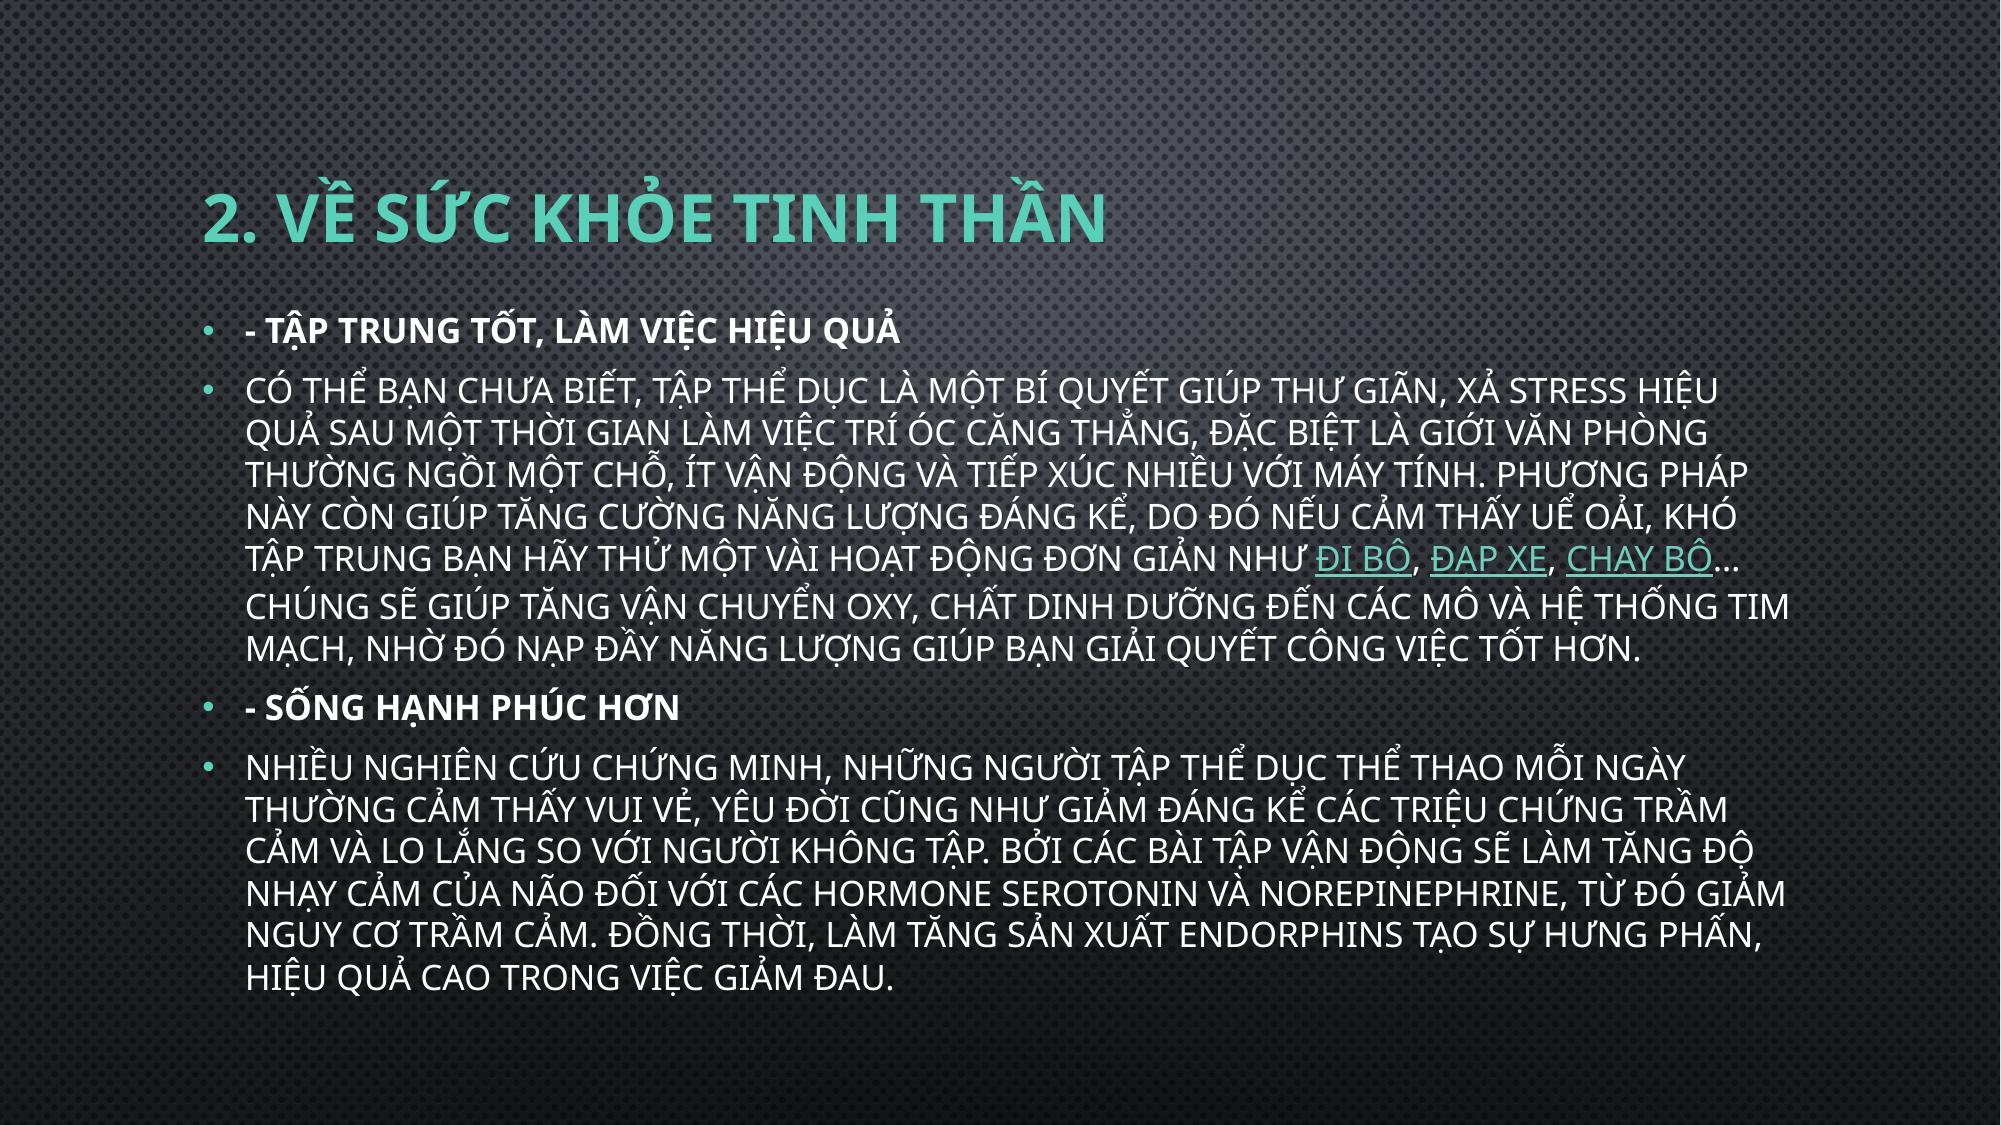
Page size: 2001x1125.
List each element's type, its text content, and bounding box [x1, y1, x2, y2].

list - Tập trung tốt, làm việc hiệu quả Có thể bạn chưa biết, tập thể dục là một bí quyết giúp thư giãn, xả stress hiệu quả sau một thời gian làm việc trí óc căng thẳng, đặc biệt là giới văn phòng thường ngồi một chỗ, ít vận động và tiếp xúc nhiều với máy tính. Phương pháp này còn giúp tăng cường năng lượng đáng kể, do đó nếu cảm thấy uể oải, khó tập trung bạn hãy thử một vài hoạt động đơn giản như đi bộ, đạp xe, chạy bộ… Chúng sẽ giúp tăng vận chuyển oxy, chất dinh dưỡng đến các mô và hệ thống tim mạch, nhờ đó nạp đầy năng lượng giúp bạn giải quyết công việc tốt hơn. - Sống hạnh phúc hơn Nhiều nghiên cứu chứng minh, những người tập thể dục thể thao mỗi ngày thường cảm thấy vui vẻ, yêu đời cũng như giảm đáng kể các triệu chứng trầm cảm và lo lắng so với người không tập. Bởi các bài tập vận động sẽ làm tăng độ nhạy cảm của não đối với các hormone Serotonin và Norepinephrine, từ đó giảm nguy cơ trầm cảm. Đồng thời, làm tăng sản xuất Endorphins tạo sự hưng phấn, hiệu quả cao trong việc giảm đau. [187, 301, 1813, 1014]
title 2. Về sức khỏe tinh thần [187, 99, 1813, 301]
